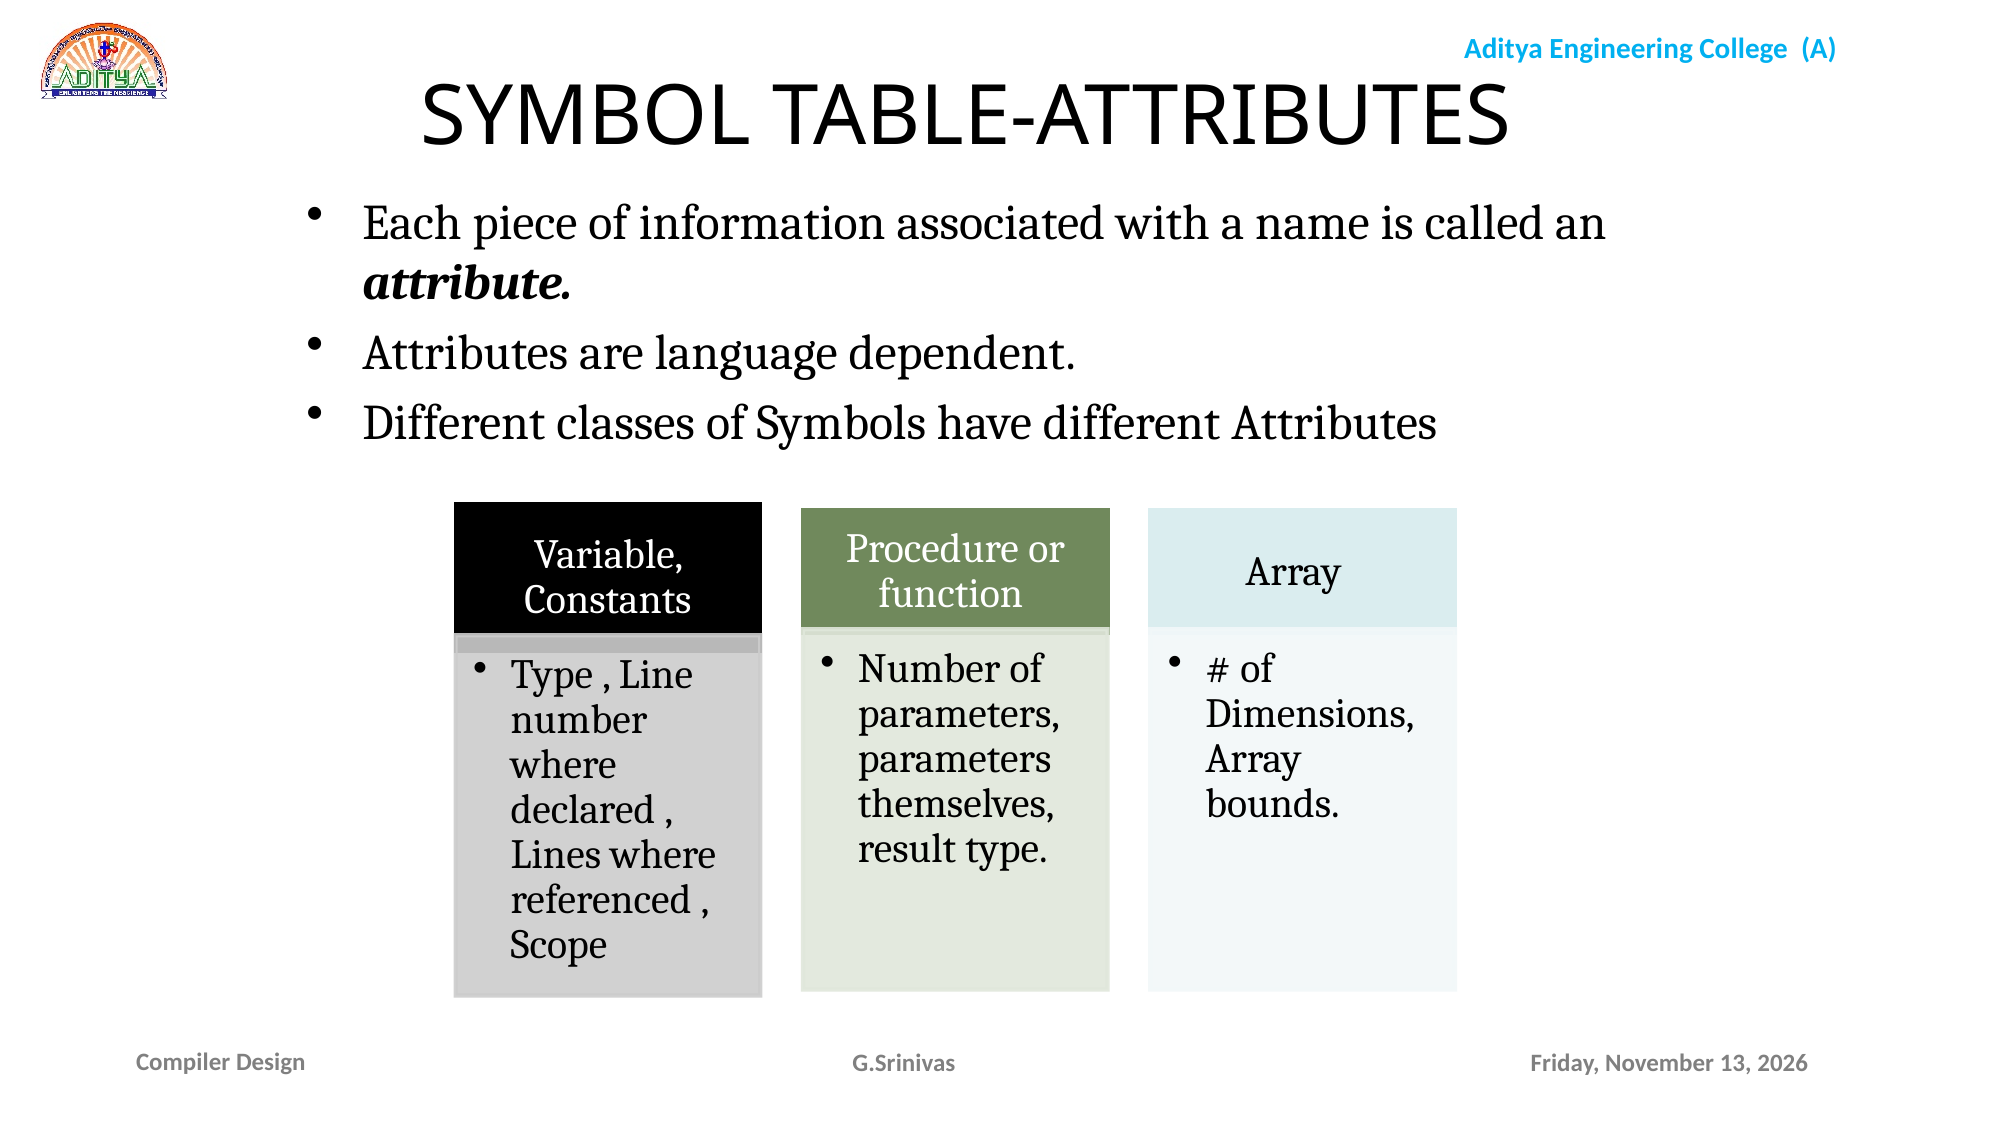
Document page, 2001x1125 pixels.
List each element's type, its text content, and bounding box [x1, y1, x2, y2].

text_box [455, 404, 1456, 1096]
text_box Each piece of information associated with a name is called an attribute. Attributes are language dependent. Different classes of Symbols have different Attributes [291, 181, 1642, 924]
text_box SYMBOL TABLE-ATTRIBUTES [291, 17, 1642, 181]
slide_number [1515, 1031, 1861, 1092]
picture [39, 22, 168, 99]
